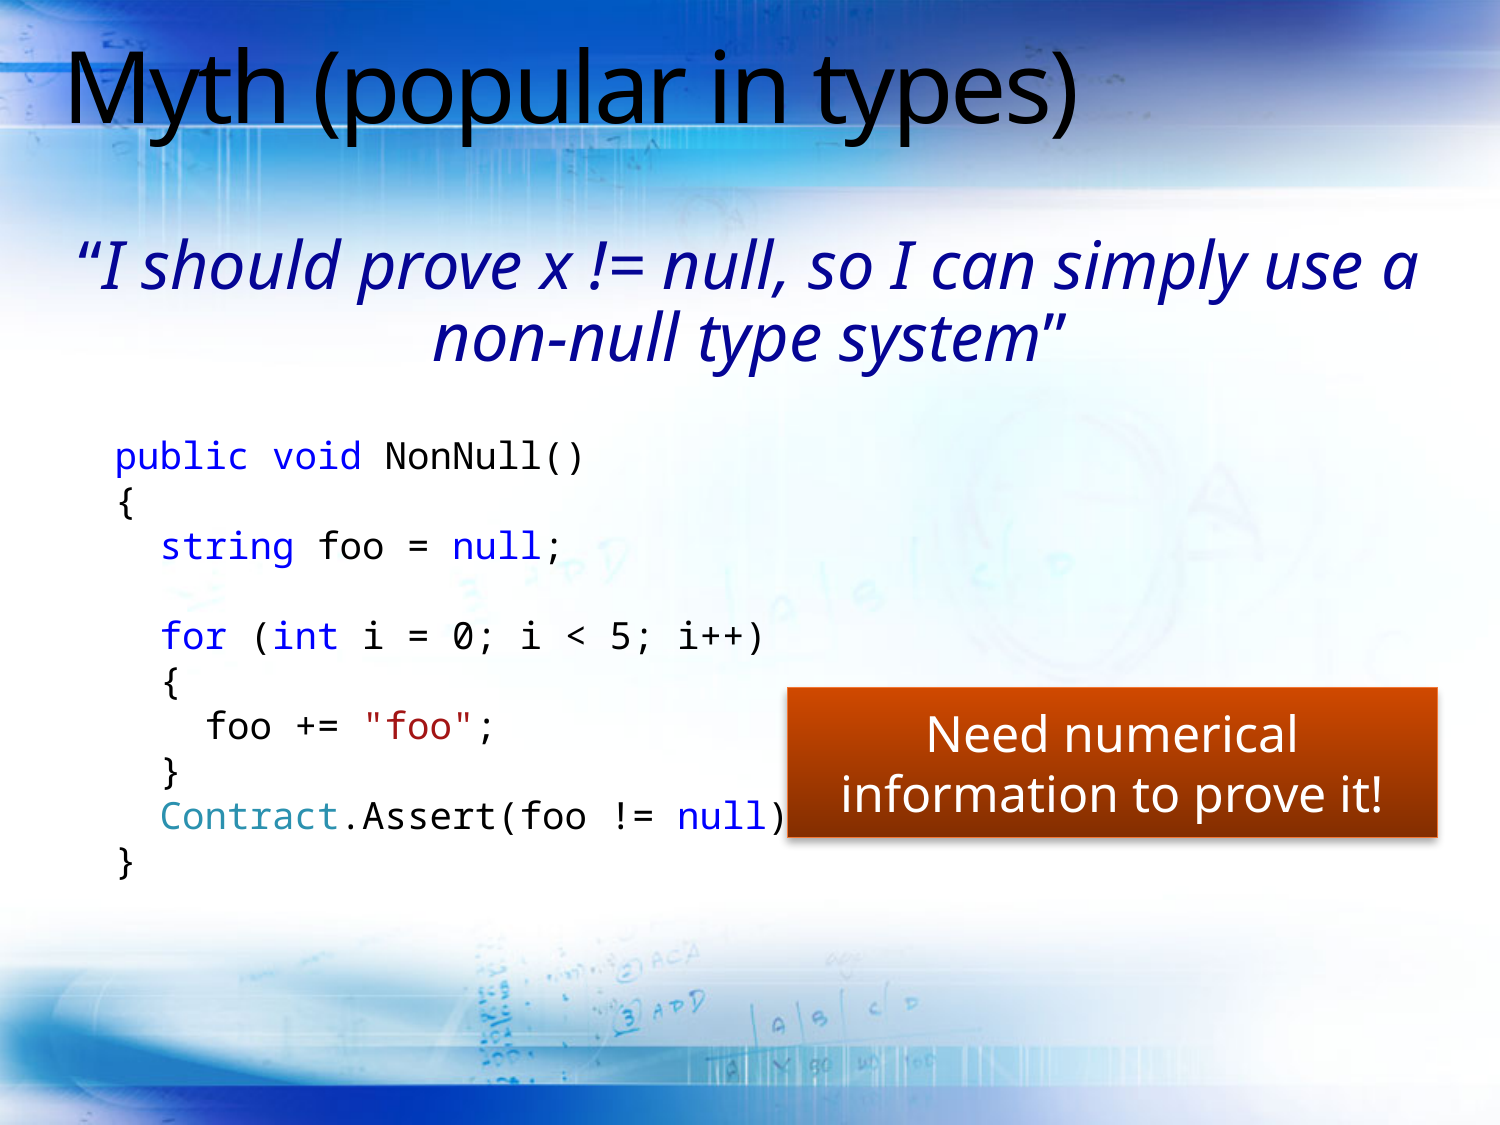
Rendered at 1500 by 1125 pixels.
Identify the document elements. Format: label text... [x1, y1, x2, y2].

text_box public void NonNull() { string foo = null; for (int i = 0; i < 5; i++) { foo += "foo"; } Contract.Assert(foo != null); } [95, 420, 942, 894]
title Myth (popular in types) [62, 37, 1438, 147]
list “I should prove x != null, so I can simply use a non-null type system” [62, 231, 1438, 377]
text_box Need numerical information to prove it! [787, 687, 1438, 838]
picture [0, 0, 1500, 1125]
